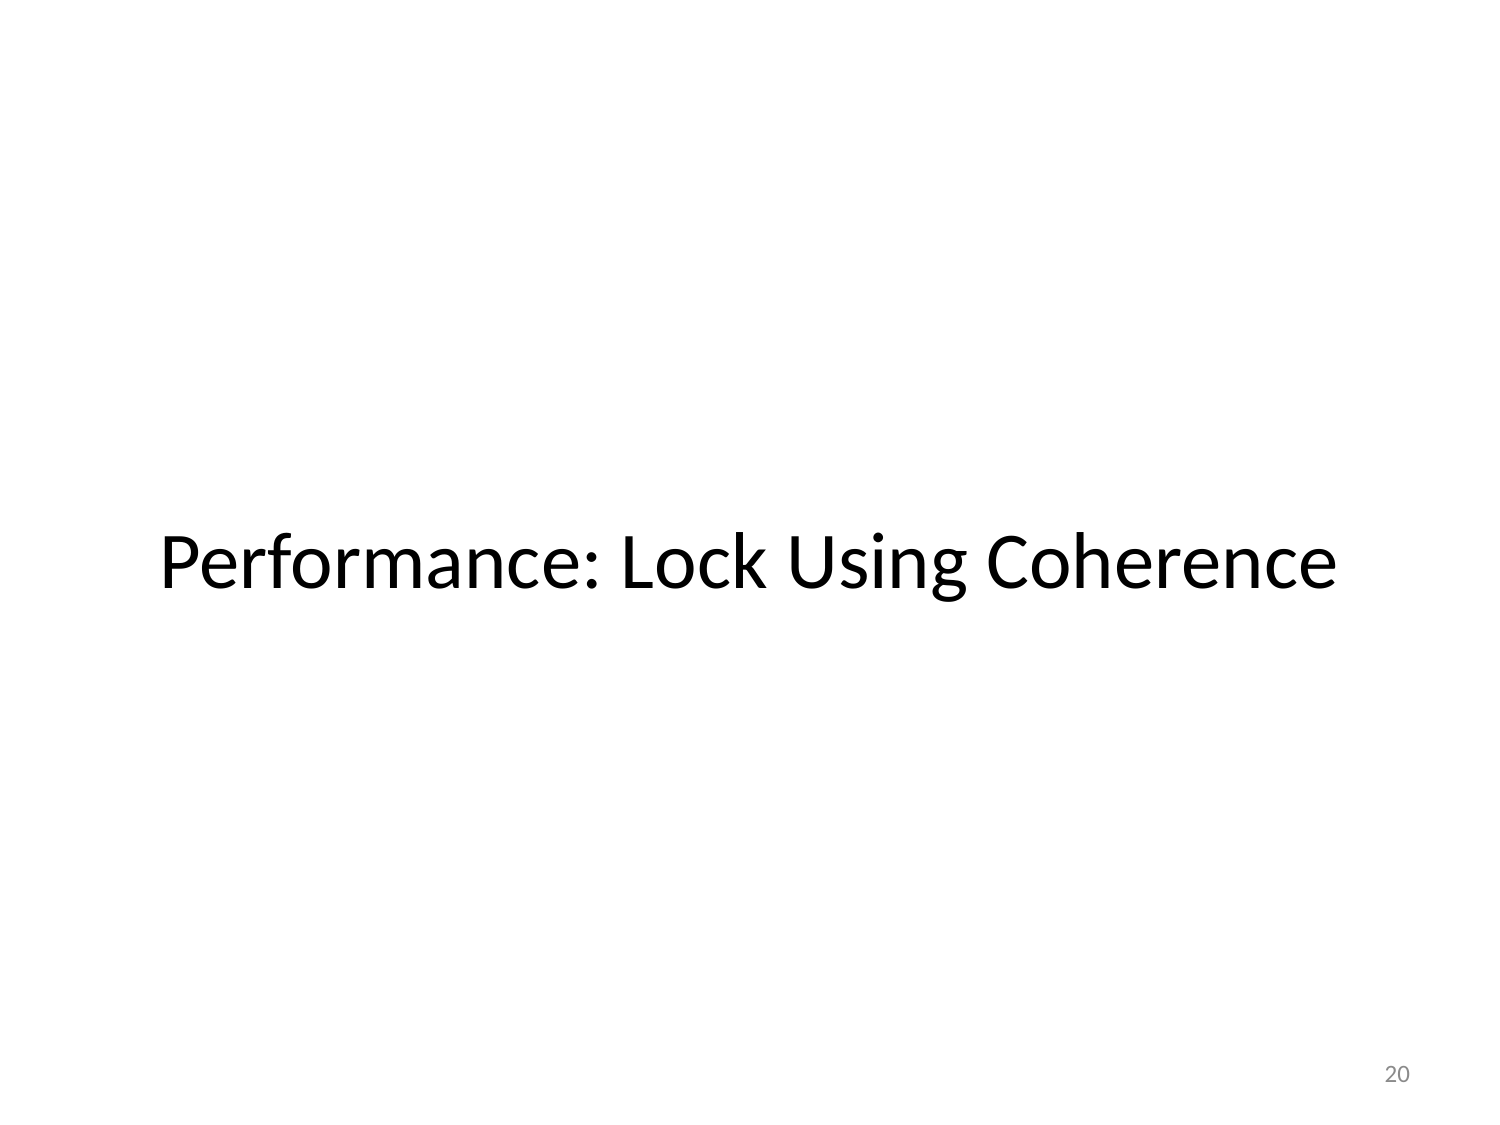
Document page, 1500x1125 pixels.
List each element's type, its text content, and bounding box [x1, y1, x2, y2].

title Performance: Lock Using Coherence [75, 462, 1425, 650]
slide_number 20 [1074, 1042, 1425, 1103]
